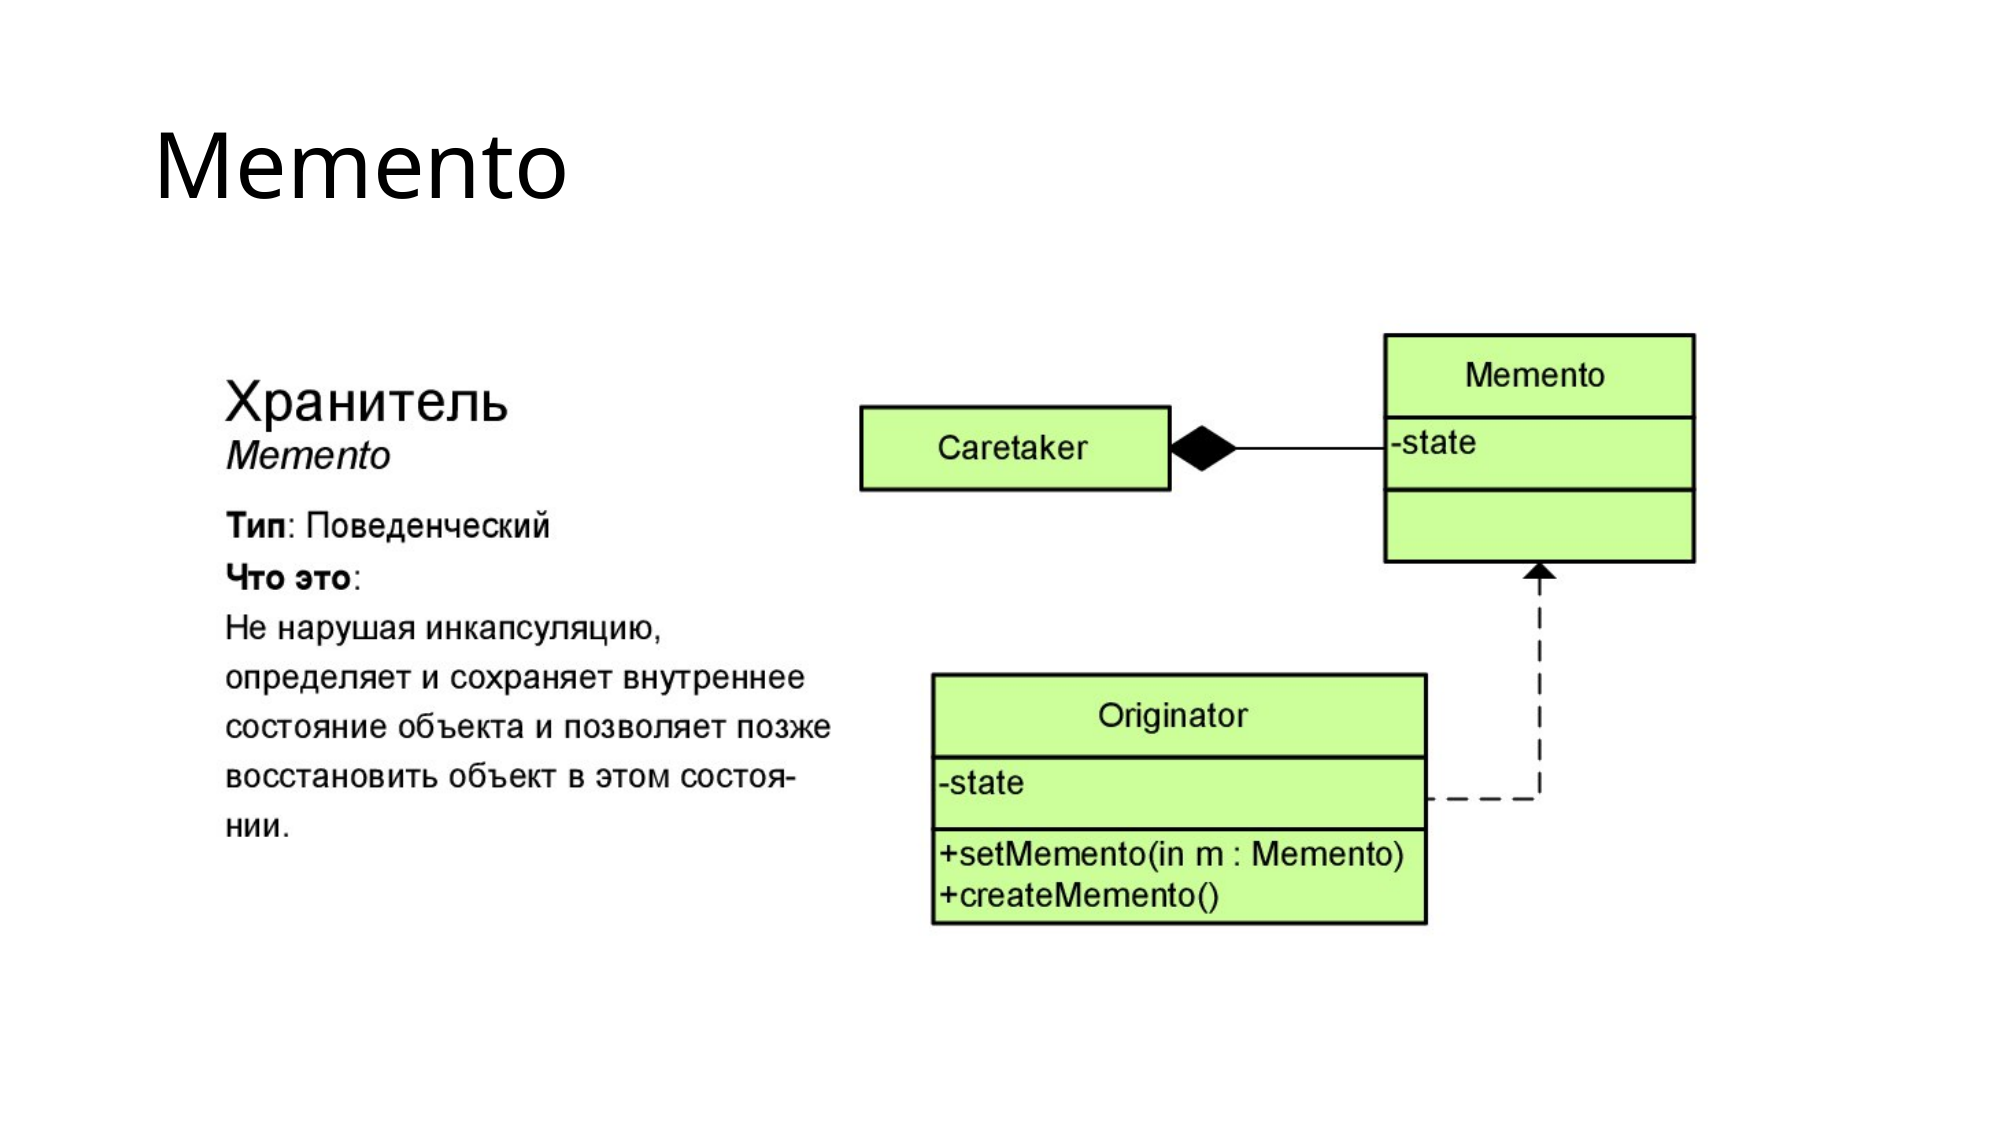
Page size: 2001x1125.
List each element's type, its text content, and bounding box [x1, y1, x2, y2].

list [195, 299, 1805, 1014]
title Memento [137, 59, 1863, 278]
